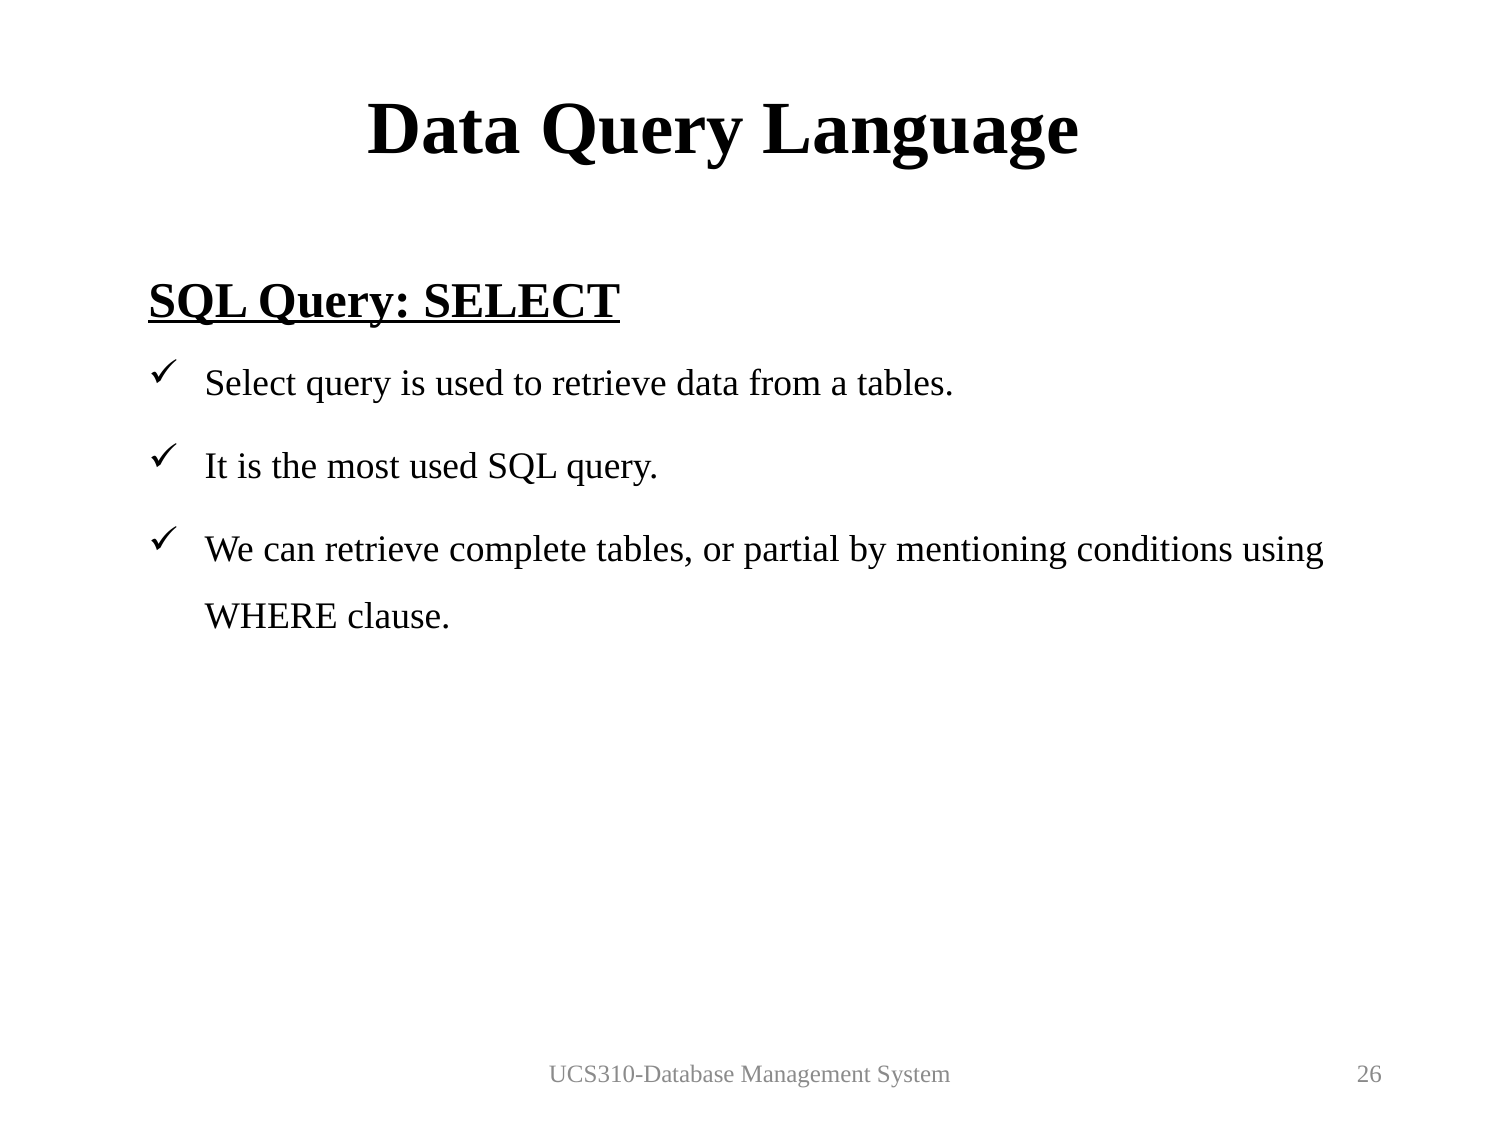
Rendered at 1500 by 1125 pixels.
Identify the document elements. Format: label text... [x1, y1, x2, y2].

footer UCS310-Database Management System [496, 1042, 1004, 1103]
slide_number 26 [1059, 1042, 1397, 1103]
text_box SQL Query: SELECT Select query is used to retrieve data from a tables. It is the most used SQL query. We can retrieve complete tables, or partial by mentioning conditions using WHERE clause. [133, 257, 1370, 644]
text_box Data Query Language [352, 70, 1095, 176]
